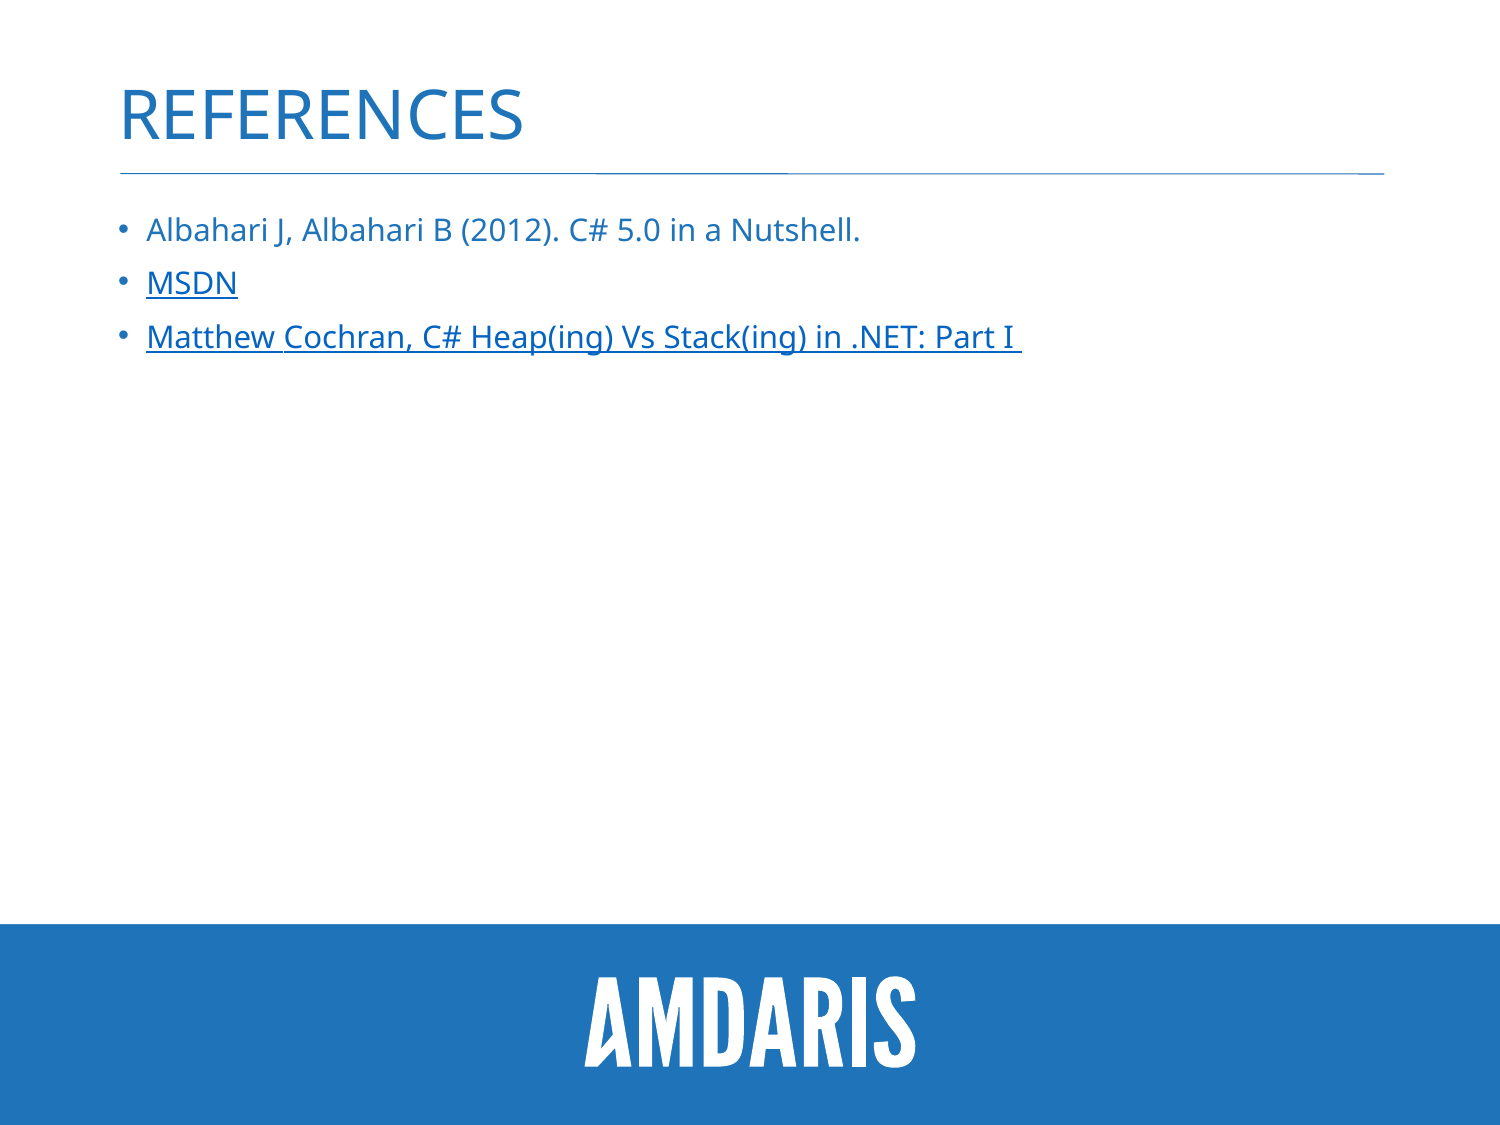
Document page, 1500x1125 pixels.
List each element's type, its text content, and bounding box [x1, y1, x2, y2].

list Albahari J, Albahari B (2012). C# 5.0 in a Nutshell. MSDN Matthew Cochran, C# Heap(ing) Vs Stack(ing) in .NET: Part I [103, 206, 1397, 887]
title References [103, 59, 1397, 175]
